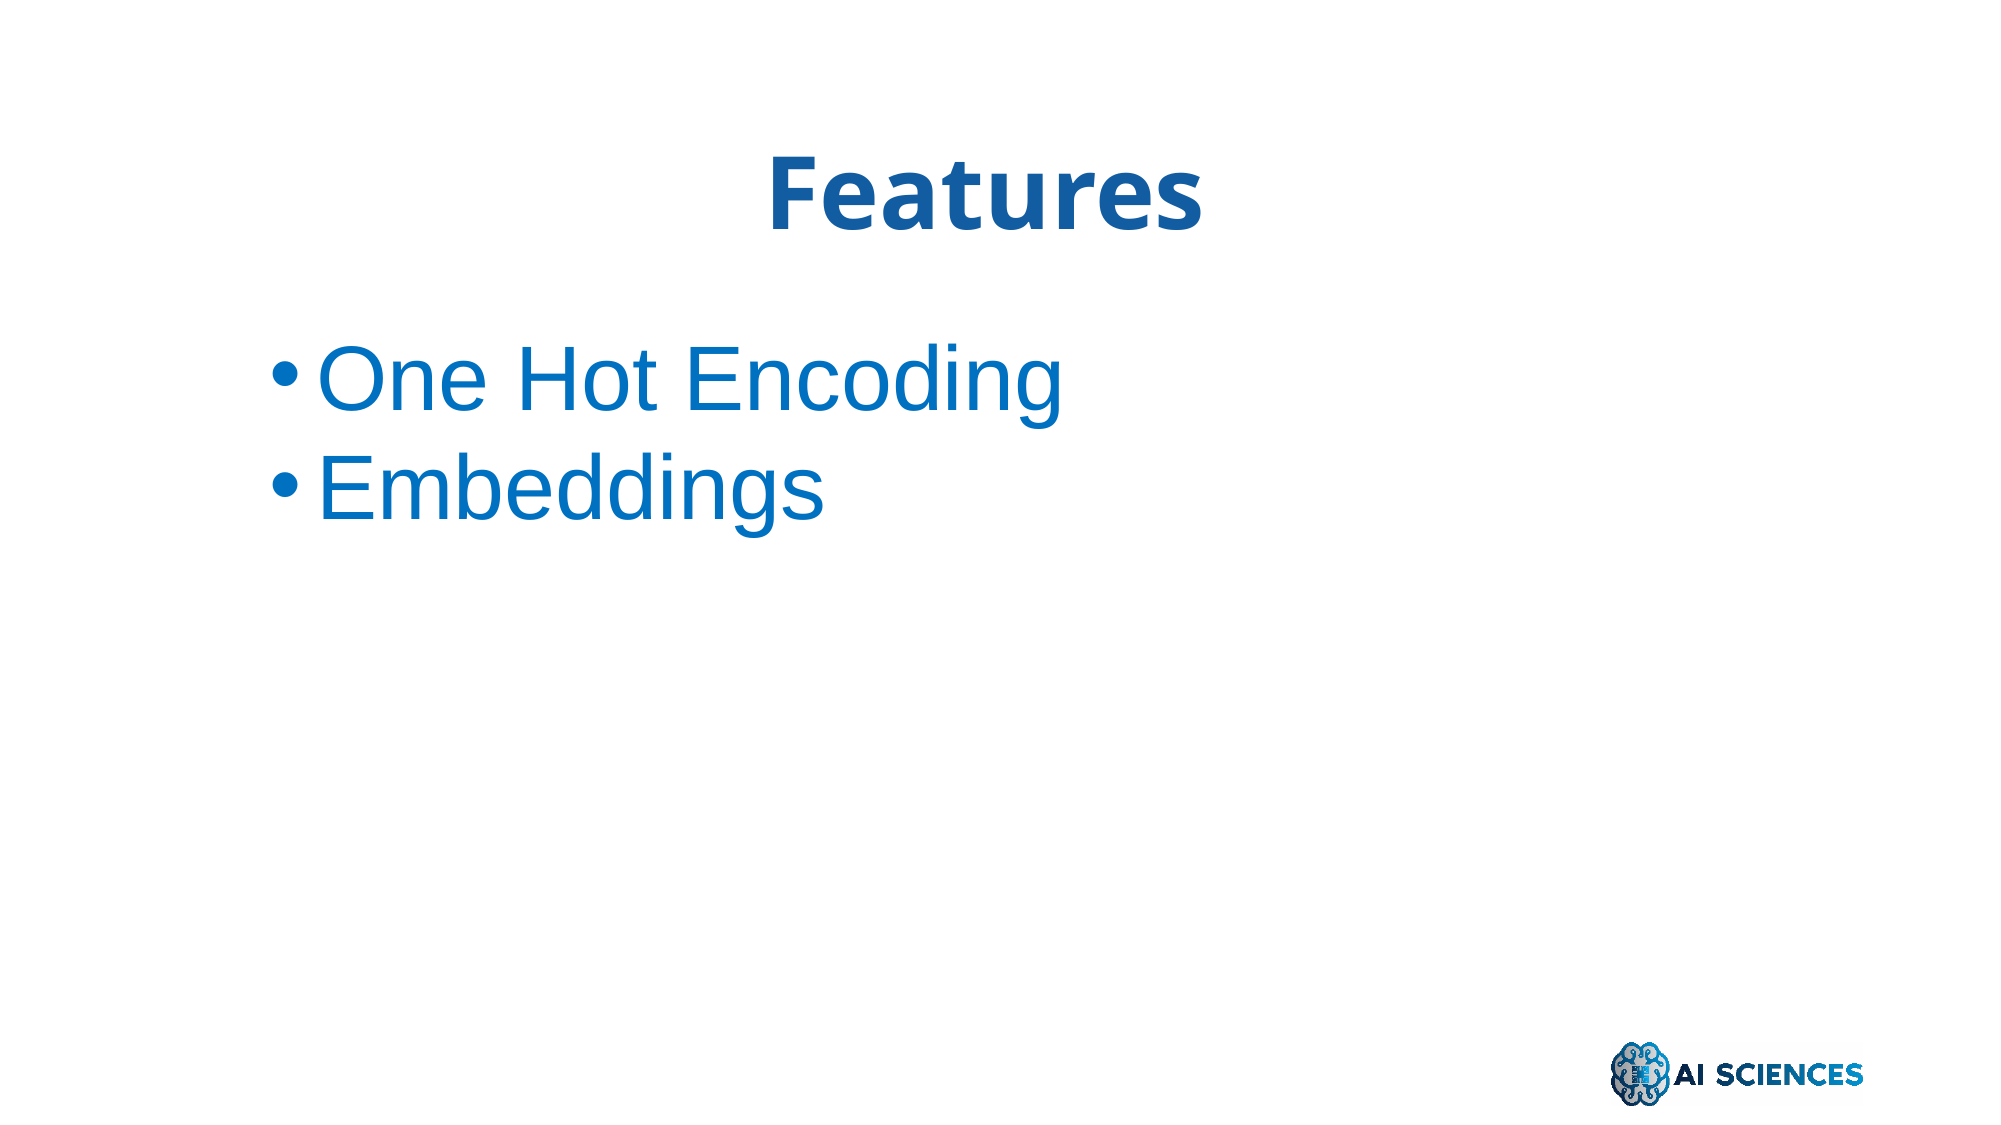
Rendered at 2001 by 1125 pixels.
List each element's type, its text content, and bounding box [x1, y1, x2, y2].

picture [1853, 1068, 1863, 1074]
picture [1644, 1047, 1656, 1058]
picture [1611, 1042, 1863, 1106]
text_box Features [0, 109, 1985, 259]
picture [1659, 1080, 1665, 1091]
text_box One Hot Encoding Embeddings [254, 310, 1535, 546]
